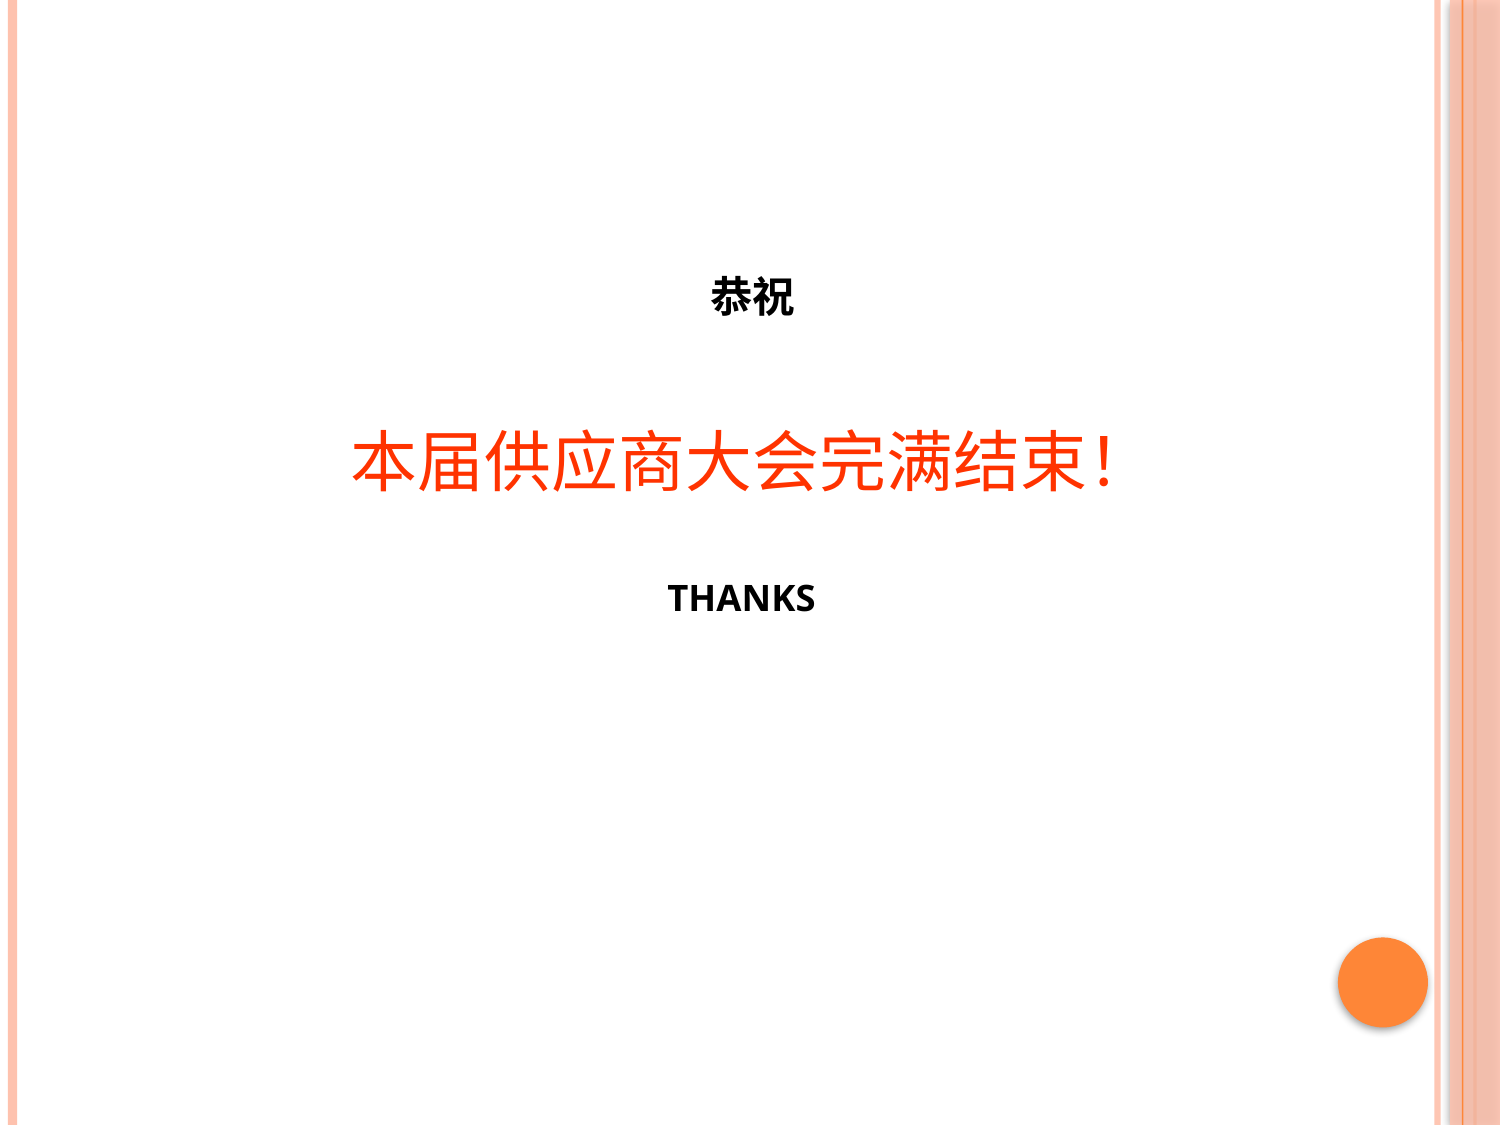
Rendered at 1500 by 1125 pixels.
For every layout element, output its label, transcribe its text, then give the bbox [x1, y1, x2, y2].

list 恭祝 本届供应商大会完满结束！ THANKS [74, 262, 1431, 1055]
